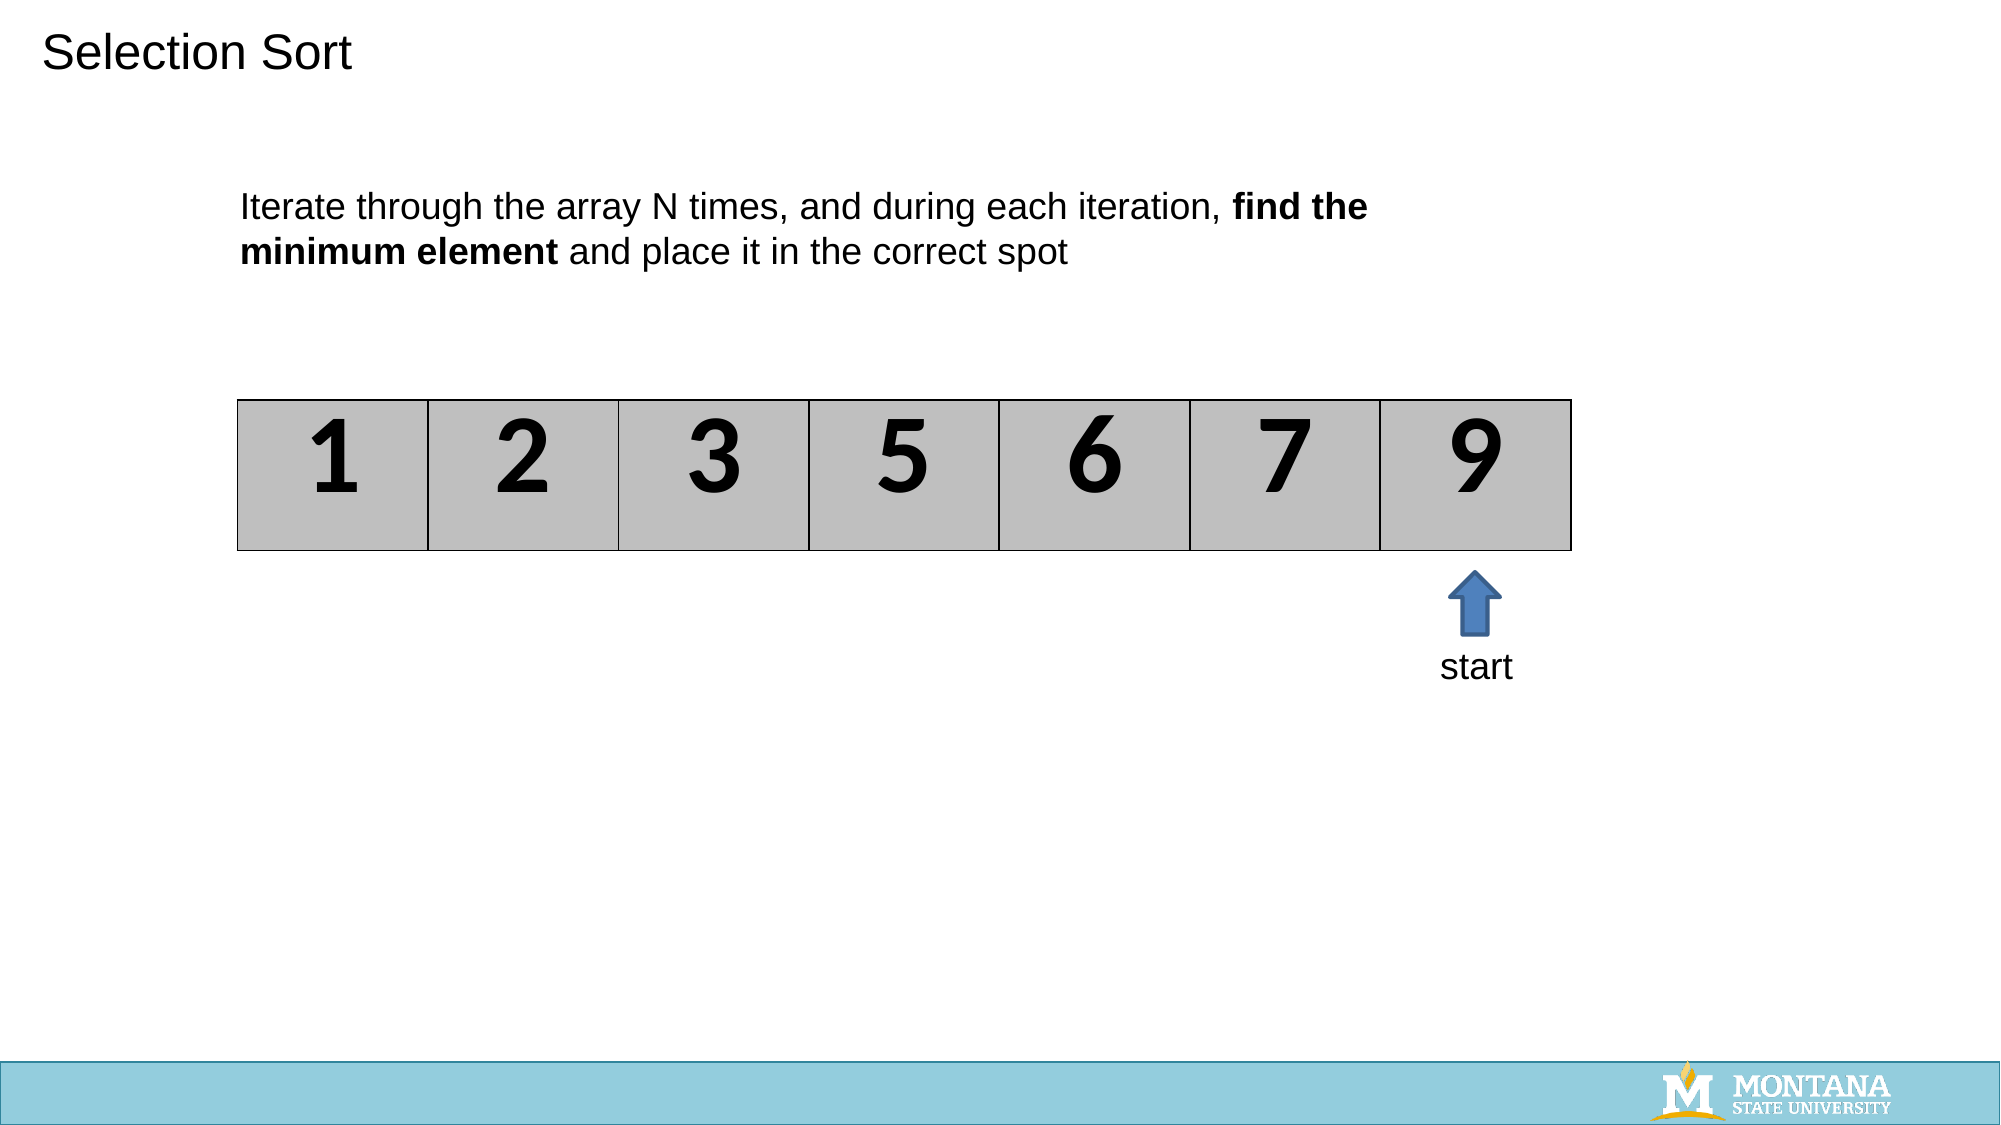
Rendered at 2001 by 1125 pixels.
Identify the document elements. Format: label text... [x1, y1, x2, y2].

table_header 2 [429, 401, 618, 550]
table_header 3 [619, 401, 808, 550]
table_header 5 [810, 401, 998, 550]
text_box Iterate through the array N times, and during each iteration, find the minimum element and place it in the correct spot [225, 174, 1550, 280]
text_box Selection Sort [26, 12, 368, 88]
table_header 6 [1000, 401, 1189, 550]
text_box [1892, 1060, 2000, 1125]
table_header 7 [1191, 401, 1379, 550]
table_header 1 [238, 401, 427, 550]
table_header 9 [1381, 401, 1570, 550]
picture [1649, 1060, 1892, 1122]
text_box [1448, 569, 1502, 634]
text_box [0, 1060, 1647, 1125]
text_box start [1425, 634, 1529, 695]
